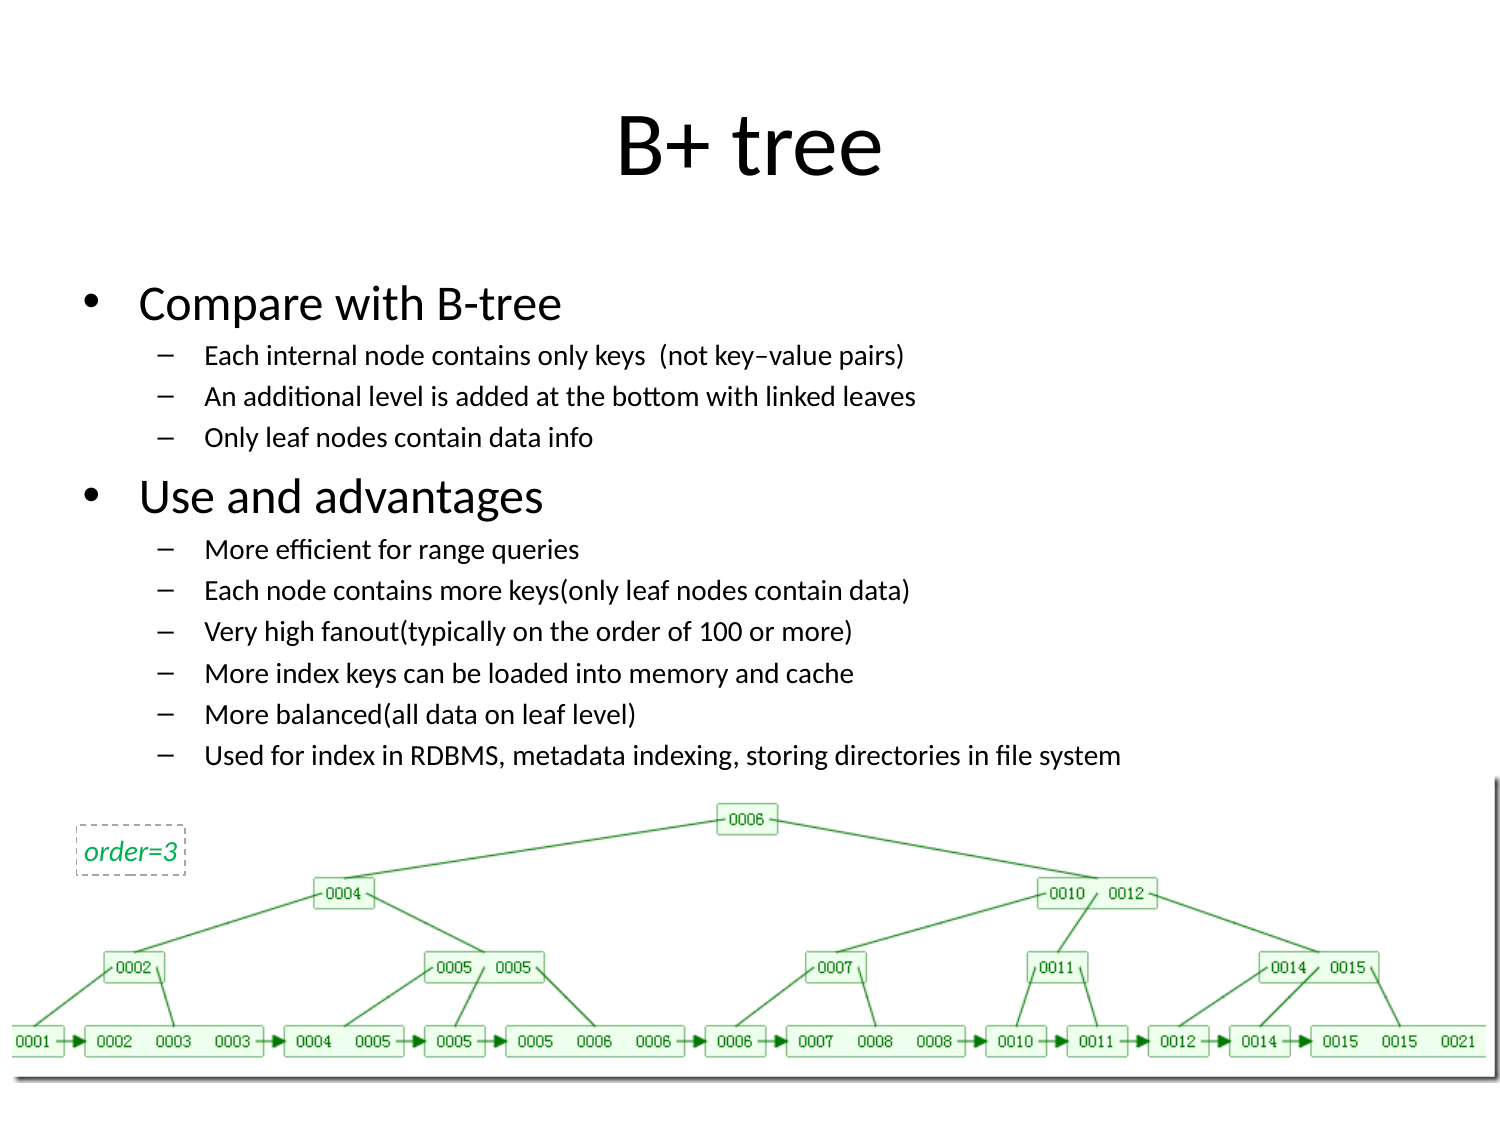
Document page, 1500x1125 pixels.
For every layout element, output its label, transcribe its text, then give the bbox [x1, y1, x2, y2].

list Compare with B-tree Each internal node contains only keys (not key–value pairs) An additional level is added at the bottom with linked leaves Only leaf nodes contain data info Use and advantages More efficient for range queries Each node contains more keys(only leaf nodes contain data) Very high fanout(typically on the order of 100 or more) More index keys can be loaded into memory and cache More balanced(all data on leaf level) Used for index in RDBMS, metadata indexing, storing directories in file system [74, 261, 1426, 772]
title B+ tree [74, 44, 1426, 234]
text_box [12, 774, 1500, 1083]
